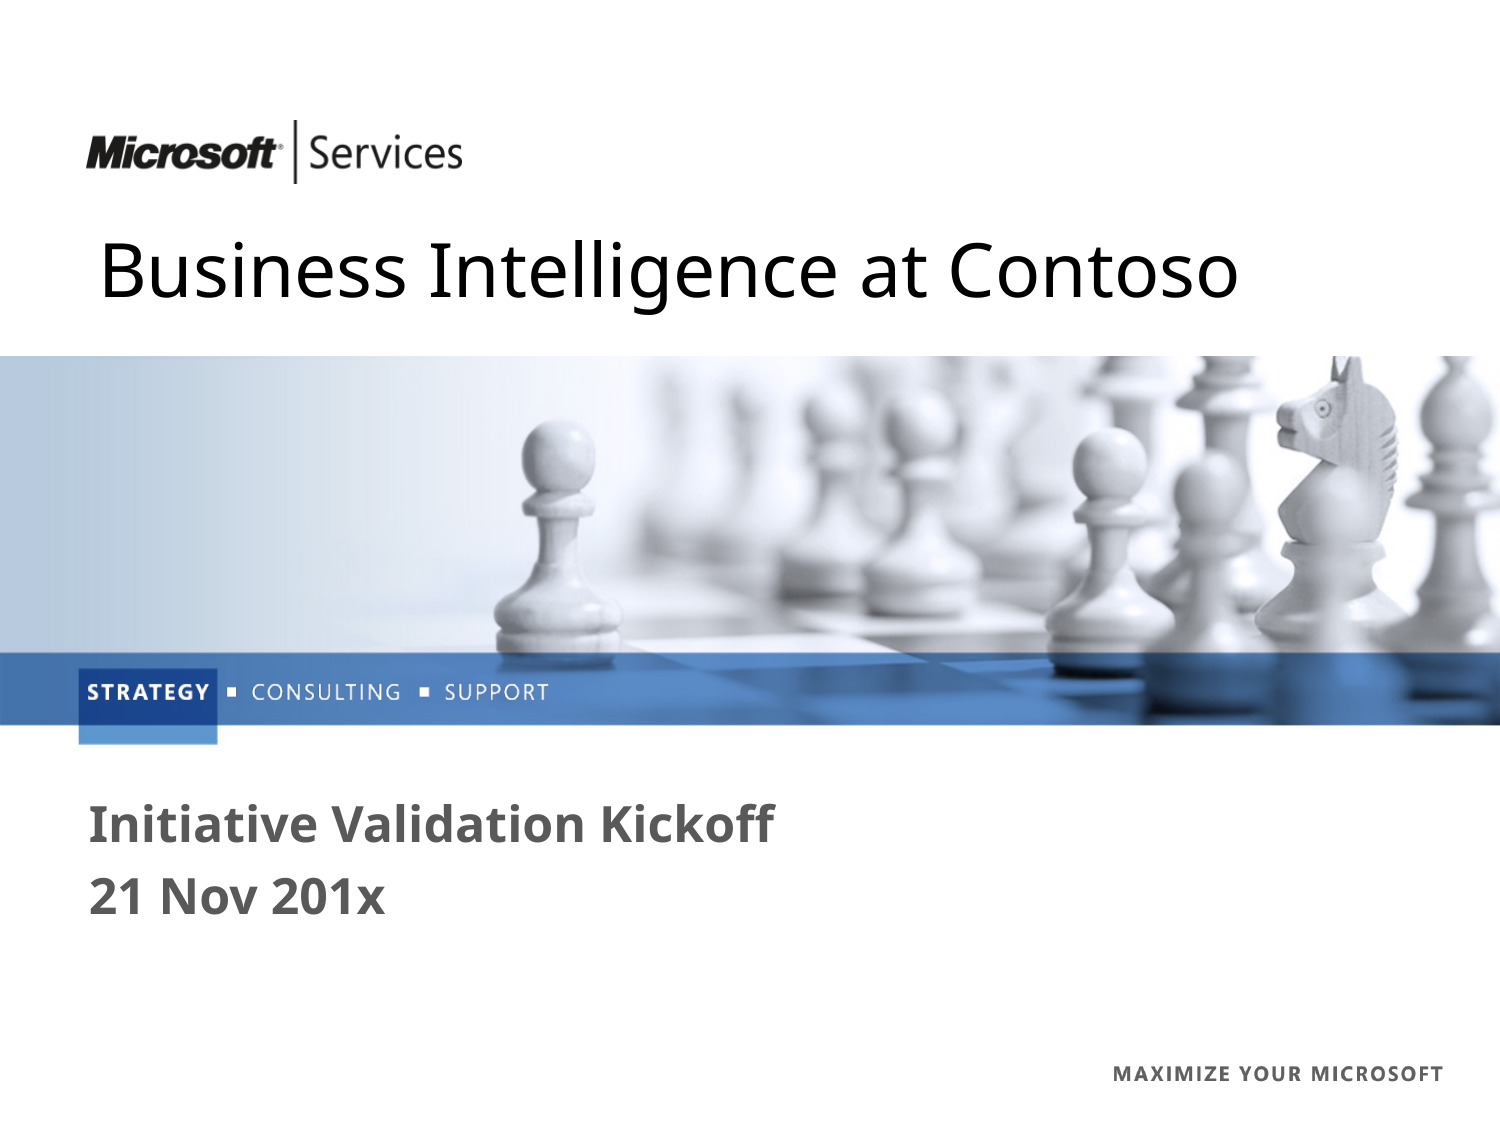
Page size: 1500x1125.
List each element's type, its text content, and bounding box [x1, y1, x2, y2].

title Business Intelligence at Contoso [98, 221, 1410, 313]
picture [0, 356, 1500, 751]
list Initiative Validation Kickoff 21 Nov 201x [84, 792, 974, 926]
picture [1112, 1063, 1445, 1087]
picture [86, 120, 462, 184]
